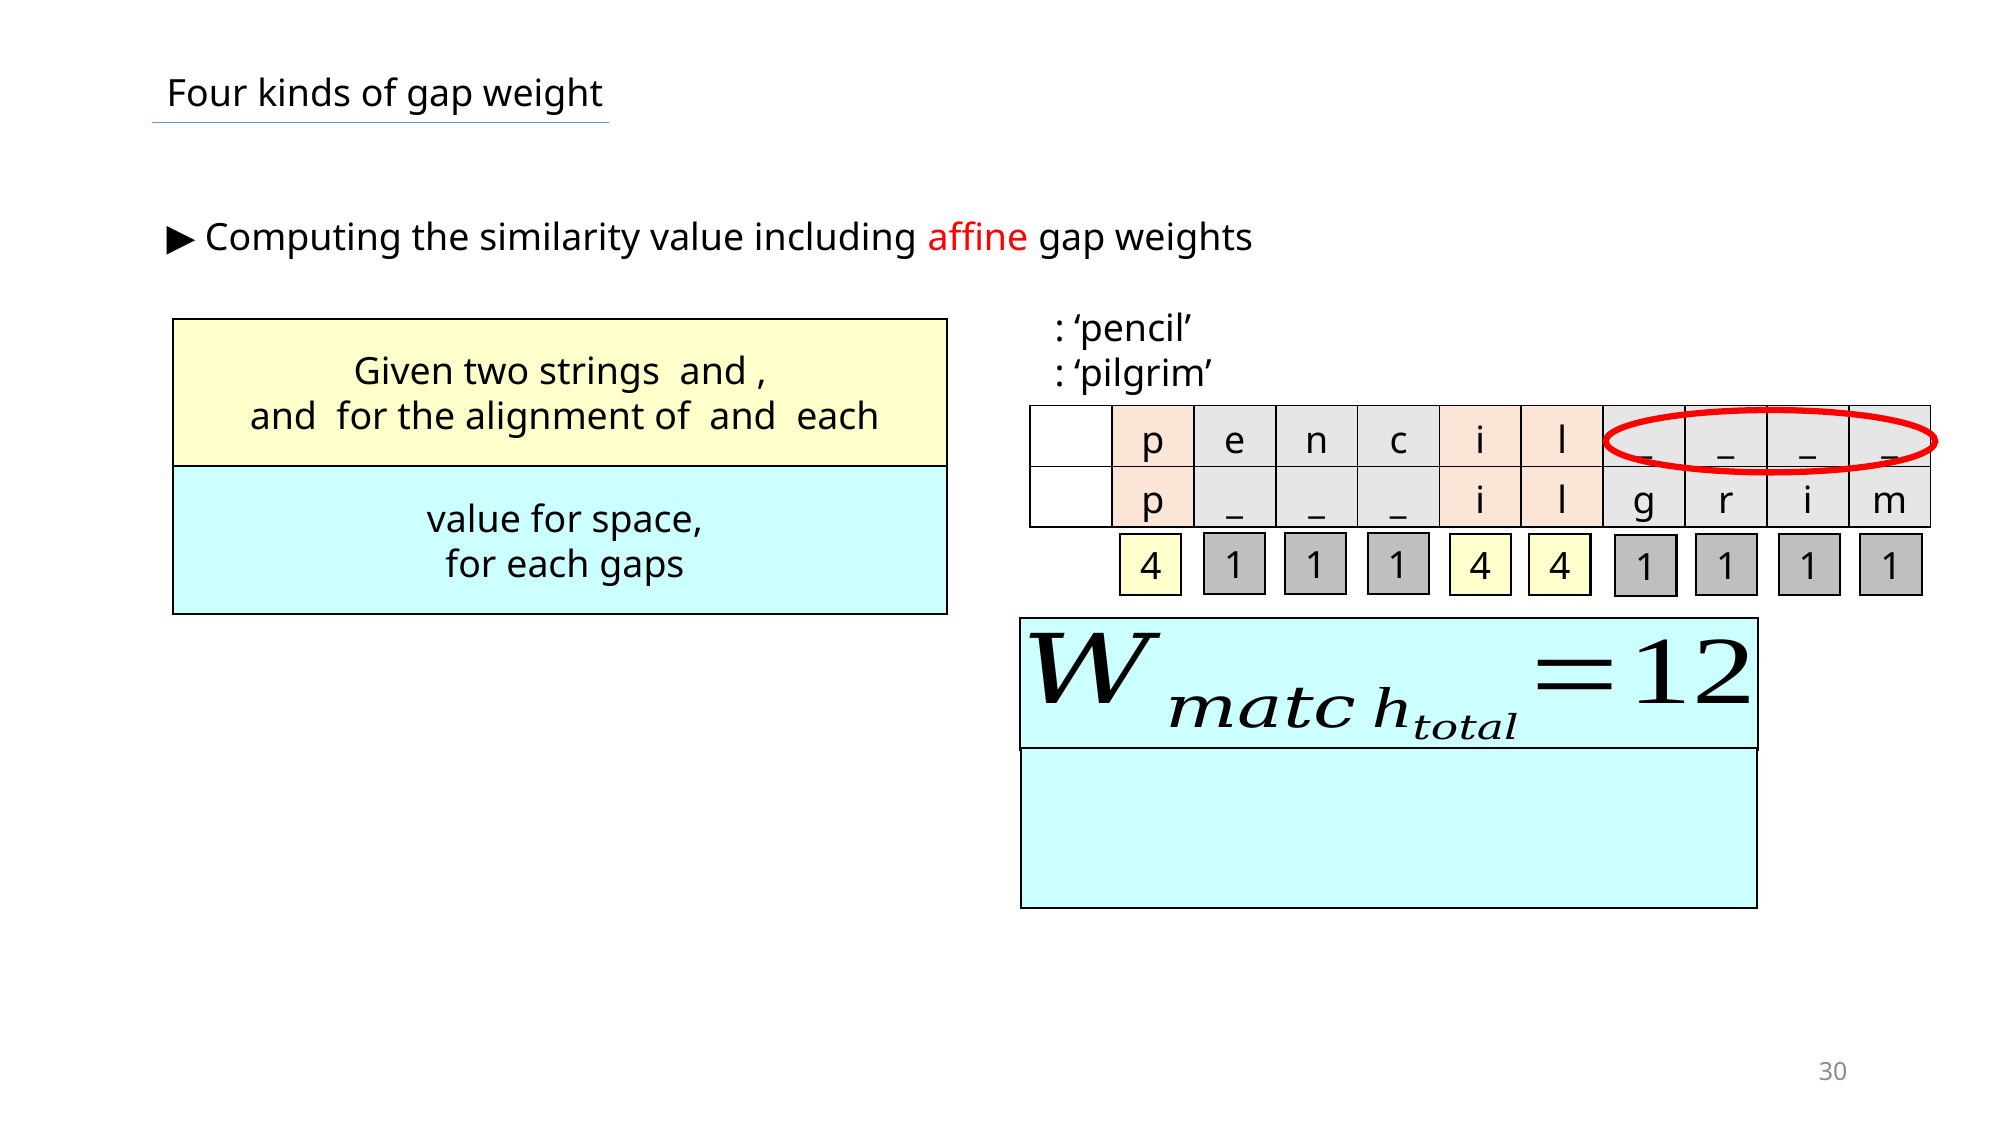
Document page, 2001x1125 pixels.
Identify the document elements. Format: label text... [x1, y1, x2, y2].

text_box 1 [1614, 534, 1678, 597]
text_box 1 [1695, 533, 1758, 596]
text_box [1604, 408, 1937, 474]
text_box 1 [1367, 532, 1430, 595]
text_box 1 [1778, 533, 1841, 596]
slide_number 30 [1412, 1042, 1863, 1103]
text_box 1 [1284, 532, 1347, 595]
text_box 1 [1203, 532, 1266, 595]
text_box 4 [1119, 533, 1182, 596]
text_box 1 [1859, 533, 1923, 596]
text_box Four kinds of gap weight [151, 61, 1253, 122]
text_box 4 [1528, 533, 1592, 596]
text_box 4 [1449, 533, 1512, 596]
text_box ▶ Computing the similarity value including affine gap weights [151, 205, 1758, 266]
